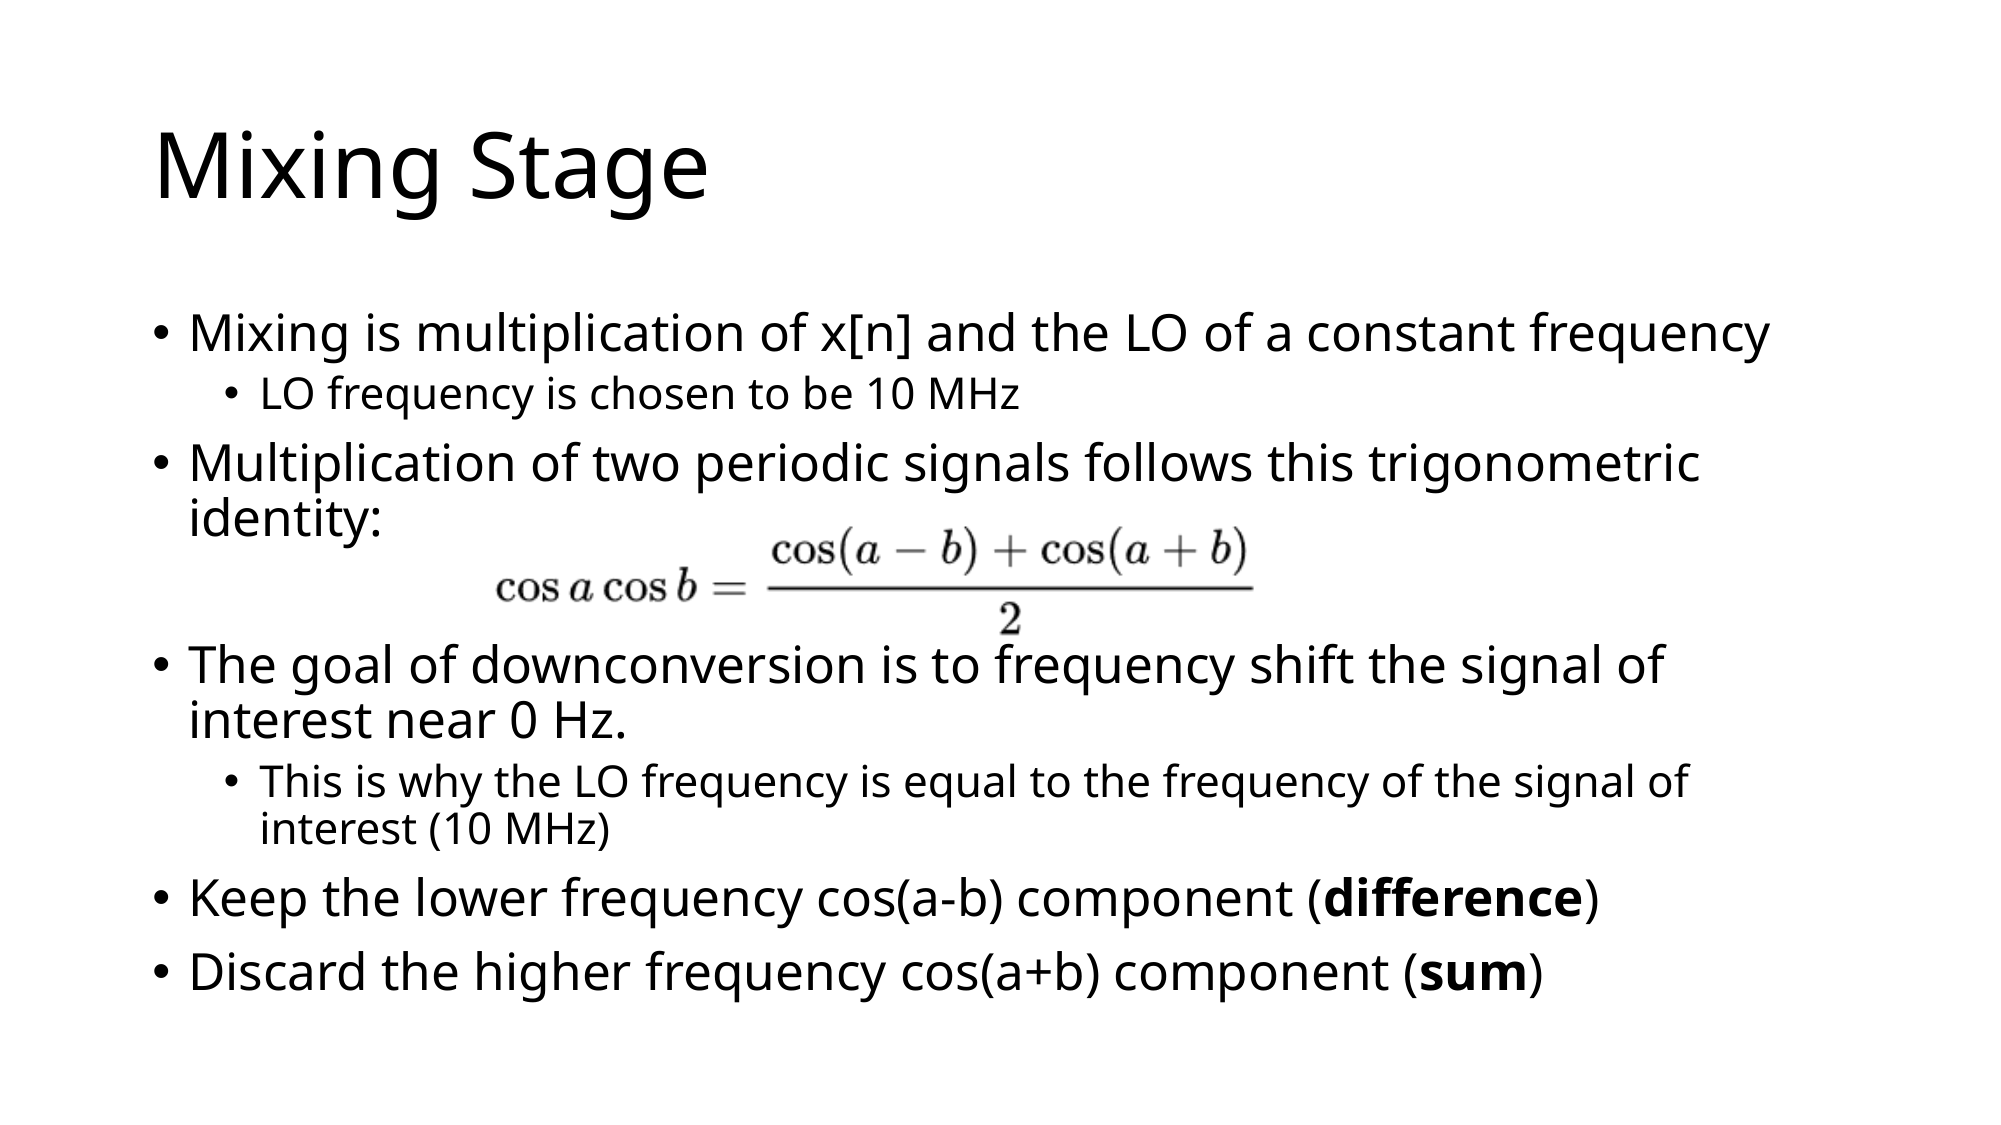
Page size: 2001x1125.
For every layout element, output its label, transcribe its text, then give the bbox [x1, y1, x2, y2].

picture [486, 508, 1268, 651]
title Mixing Stage [137, 59, 1863, 278]
list Mixing is multiplication of x[n] and the LO of a constant frequency LO frequency is chosen to be 10 MHz Multiplication of two periodic signals follows this trigonometric identity: The goal of downconversion is to frequency shift the signal of interest near 0 Hz. This is why the LO frequency is equal to the frequency of the signal of interest (10 MHz) Keep the lower frequency cos(a-b) component (difference) Discard the higher frequency cos(a+b) component (sum) [137, 299, 1863, 1014]
